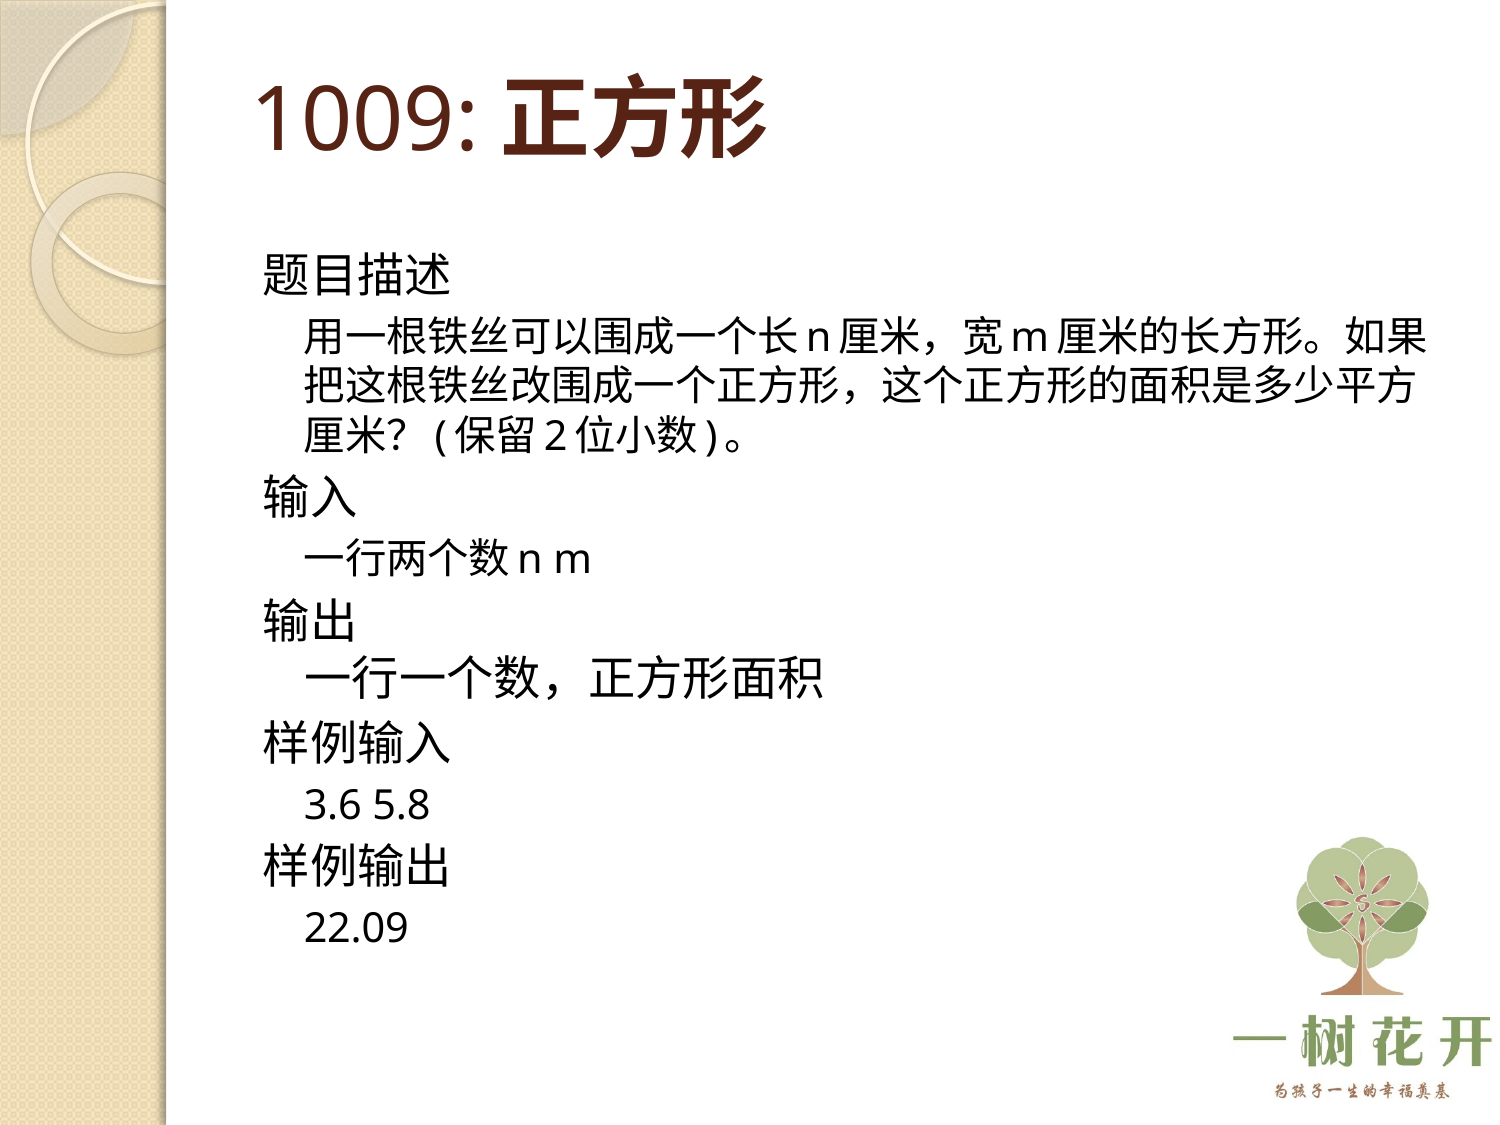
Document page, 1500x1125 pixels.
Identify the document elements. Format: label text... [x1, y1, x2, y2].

title 1009:正方形 [235, 45, 1466, 185]
list 题目描述 用一根铁丝可以围成一个长n厘米，宽m厘米的长方形。如果把这根铁丝改围成一个正方形，这个正方形的面积是多少平方厘米？(保留2位小数)。 输入 一行两个数n m 输出 一行一个数，正方形面积 样例输入 3.6 5.8 样例输出 22.09 [235, 237, 1447, 965]
picture [1223, 826, 1500, 1125]
